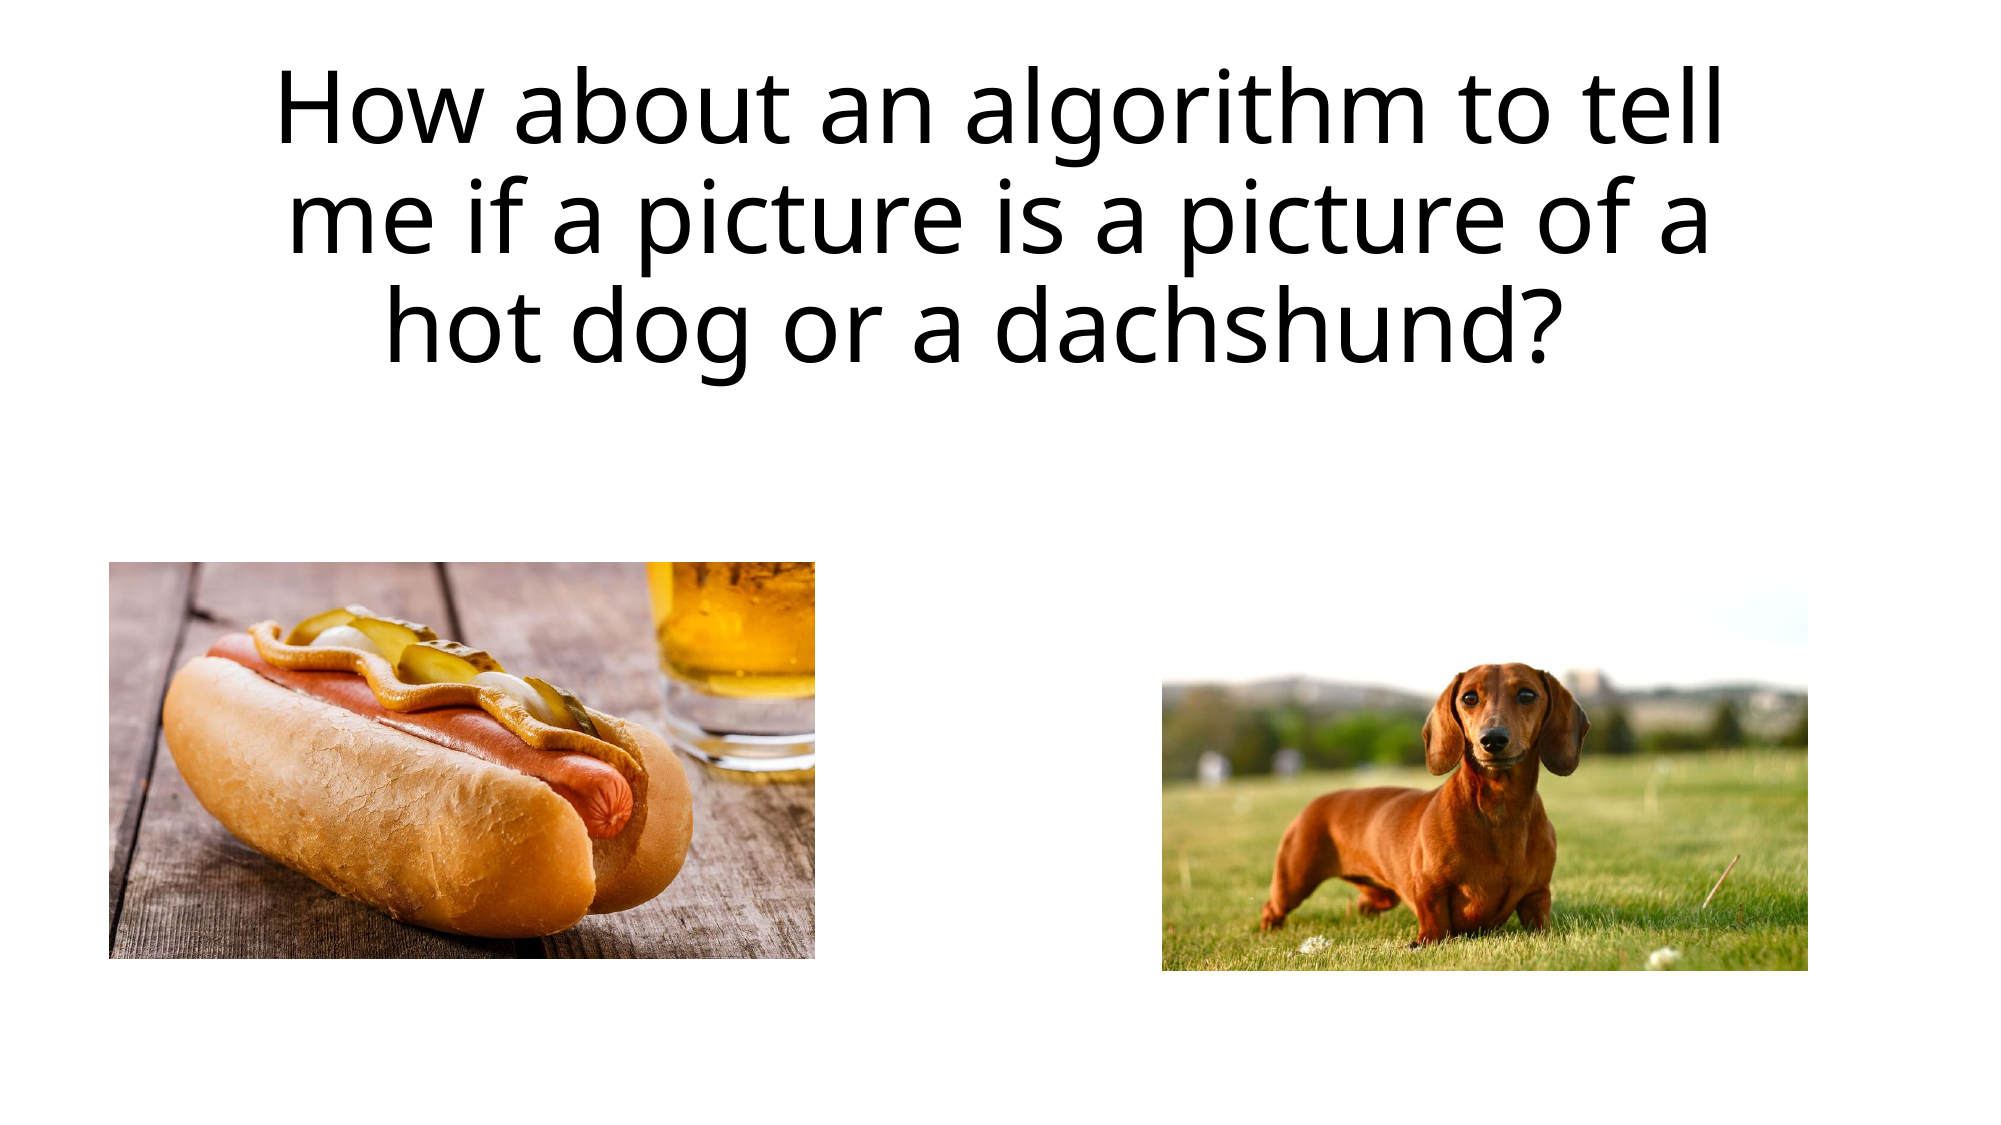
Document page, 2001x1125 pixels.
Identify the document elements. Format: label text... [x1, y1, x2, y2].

picture [109, 562, 815, 959]
picture [1162, 541, 1808, 971]
title How about an algorithm to tell me if a picture is a picture of a hot dog or a dachshund? [249, 42, 1750, 392]
